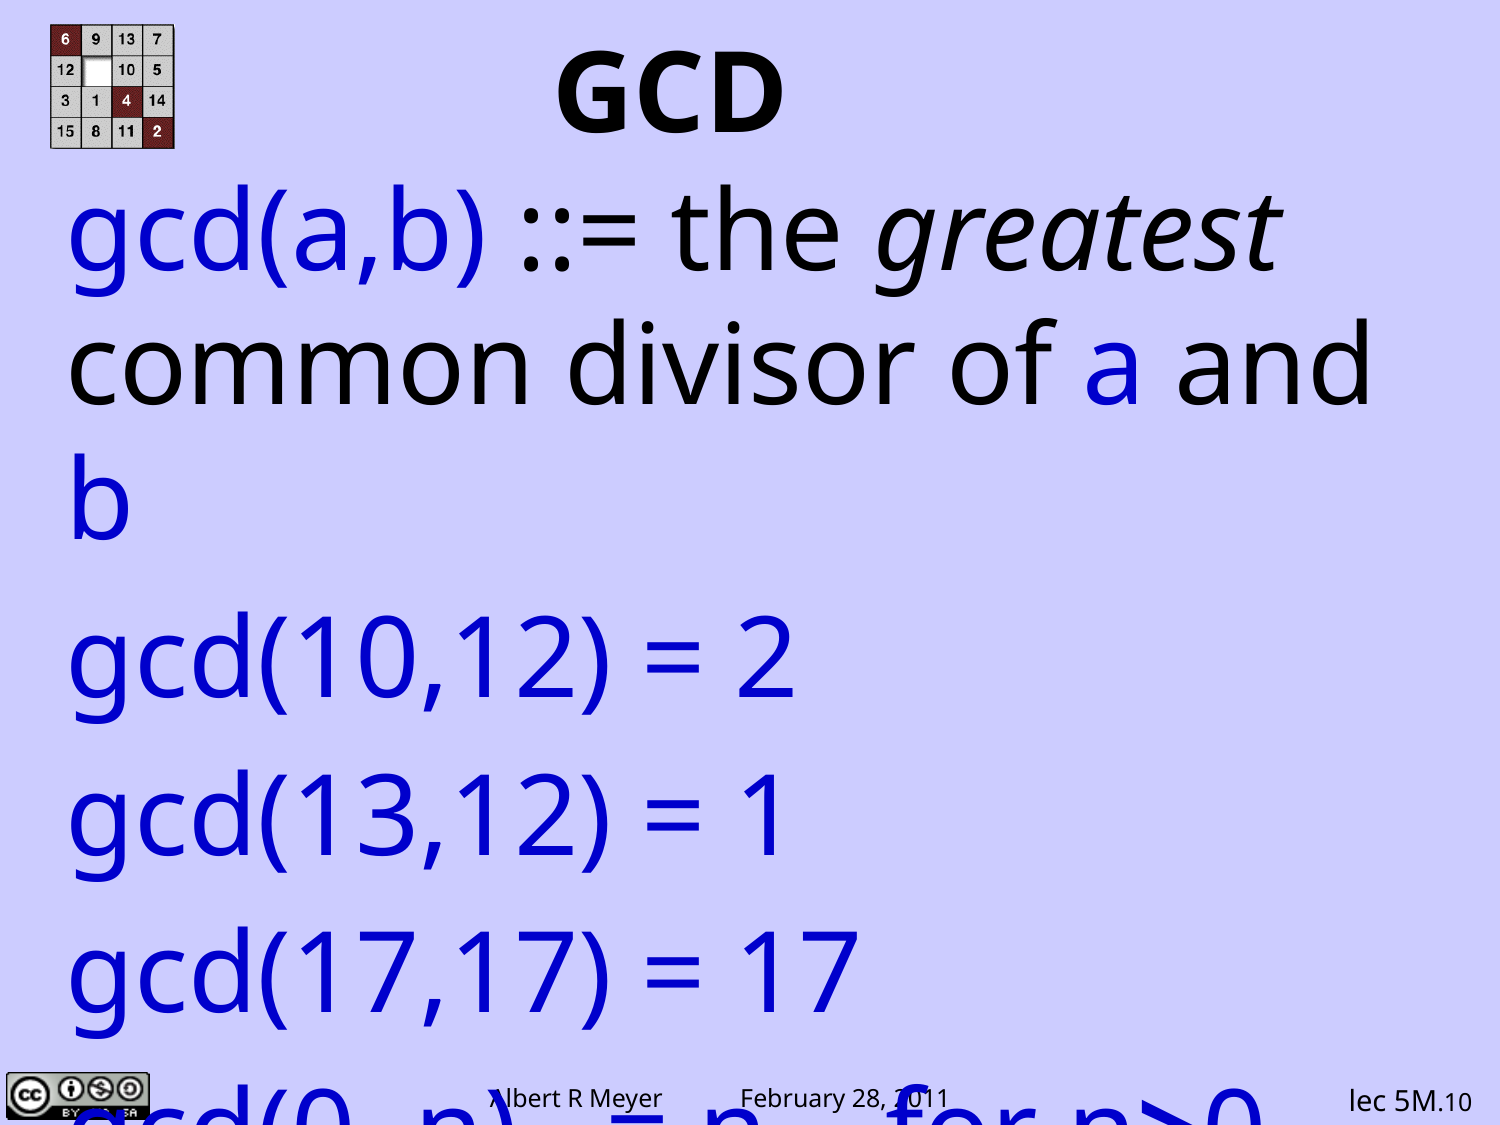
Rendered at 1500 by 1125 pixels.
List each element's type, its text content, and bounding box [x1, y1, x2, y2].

title GCD [537, 0, 1176, 149]
slide_number lec 5M.10 [1274, 1074, 1488, 1125]
list gcd(a,b) ::= the greatest common divisor of a and b gcd(10,12) = 2 gcd(13,12) = 1 gcd(17,17) = 17 gcd(0, n) = n for n>0 [49, 149, 1451, 1076]
picture [50, 24, 175, 149]
picture [6, 1072, 150, 1120]
